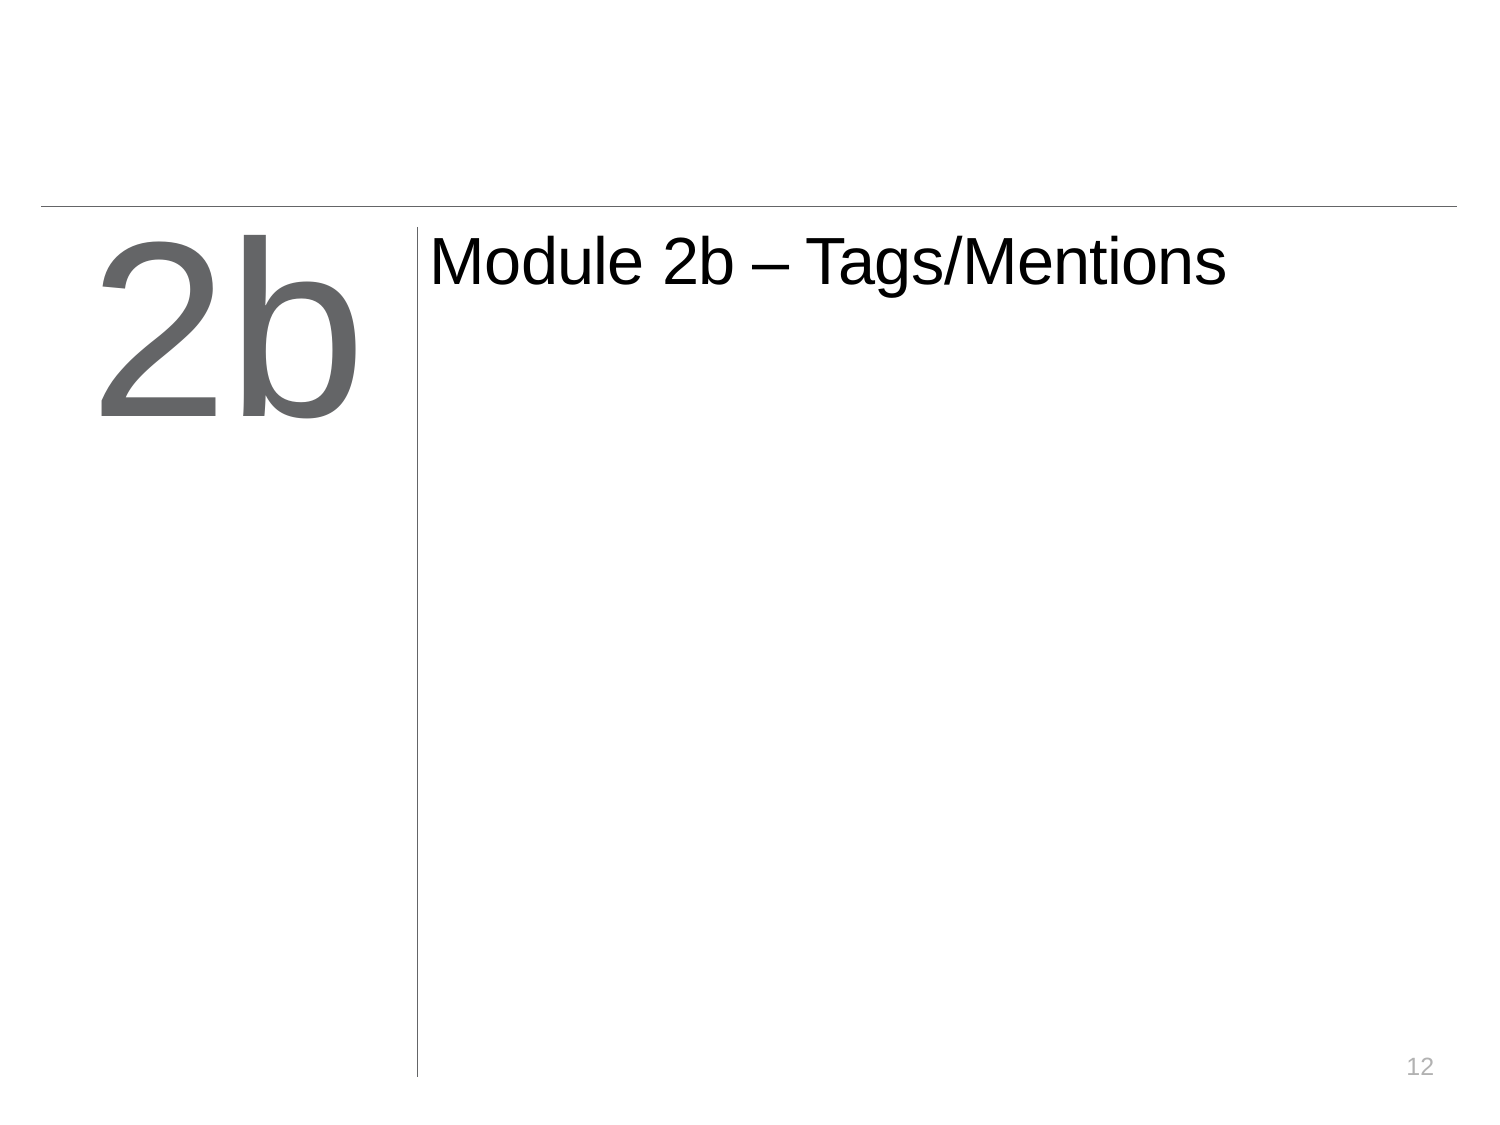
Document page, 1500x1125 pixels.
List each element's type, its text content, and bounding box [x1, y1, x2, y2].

slide_number 12 [1099, 1035, 1450, 1096]
title Module 2b – Tags/Mentions [429, 213, 1317, 321]
list 2b [39, 136, 417, 530]
